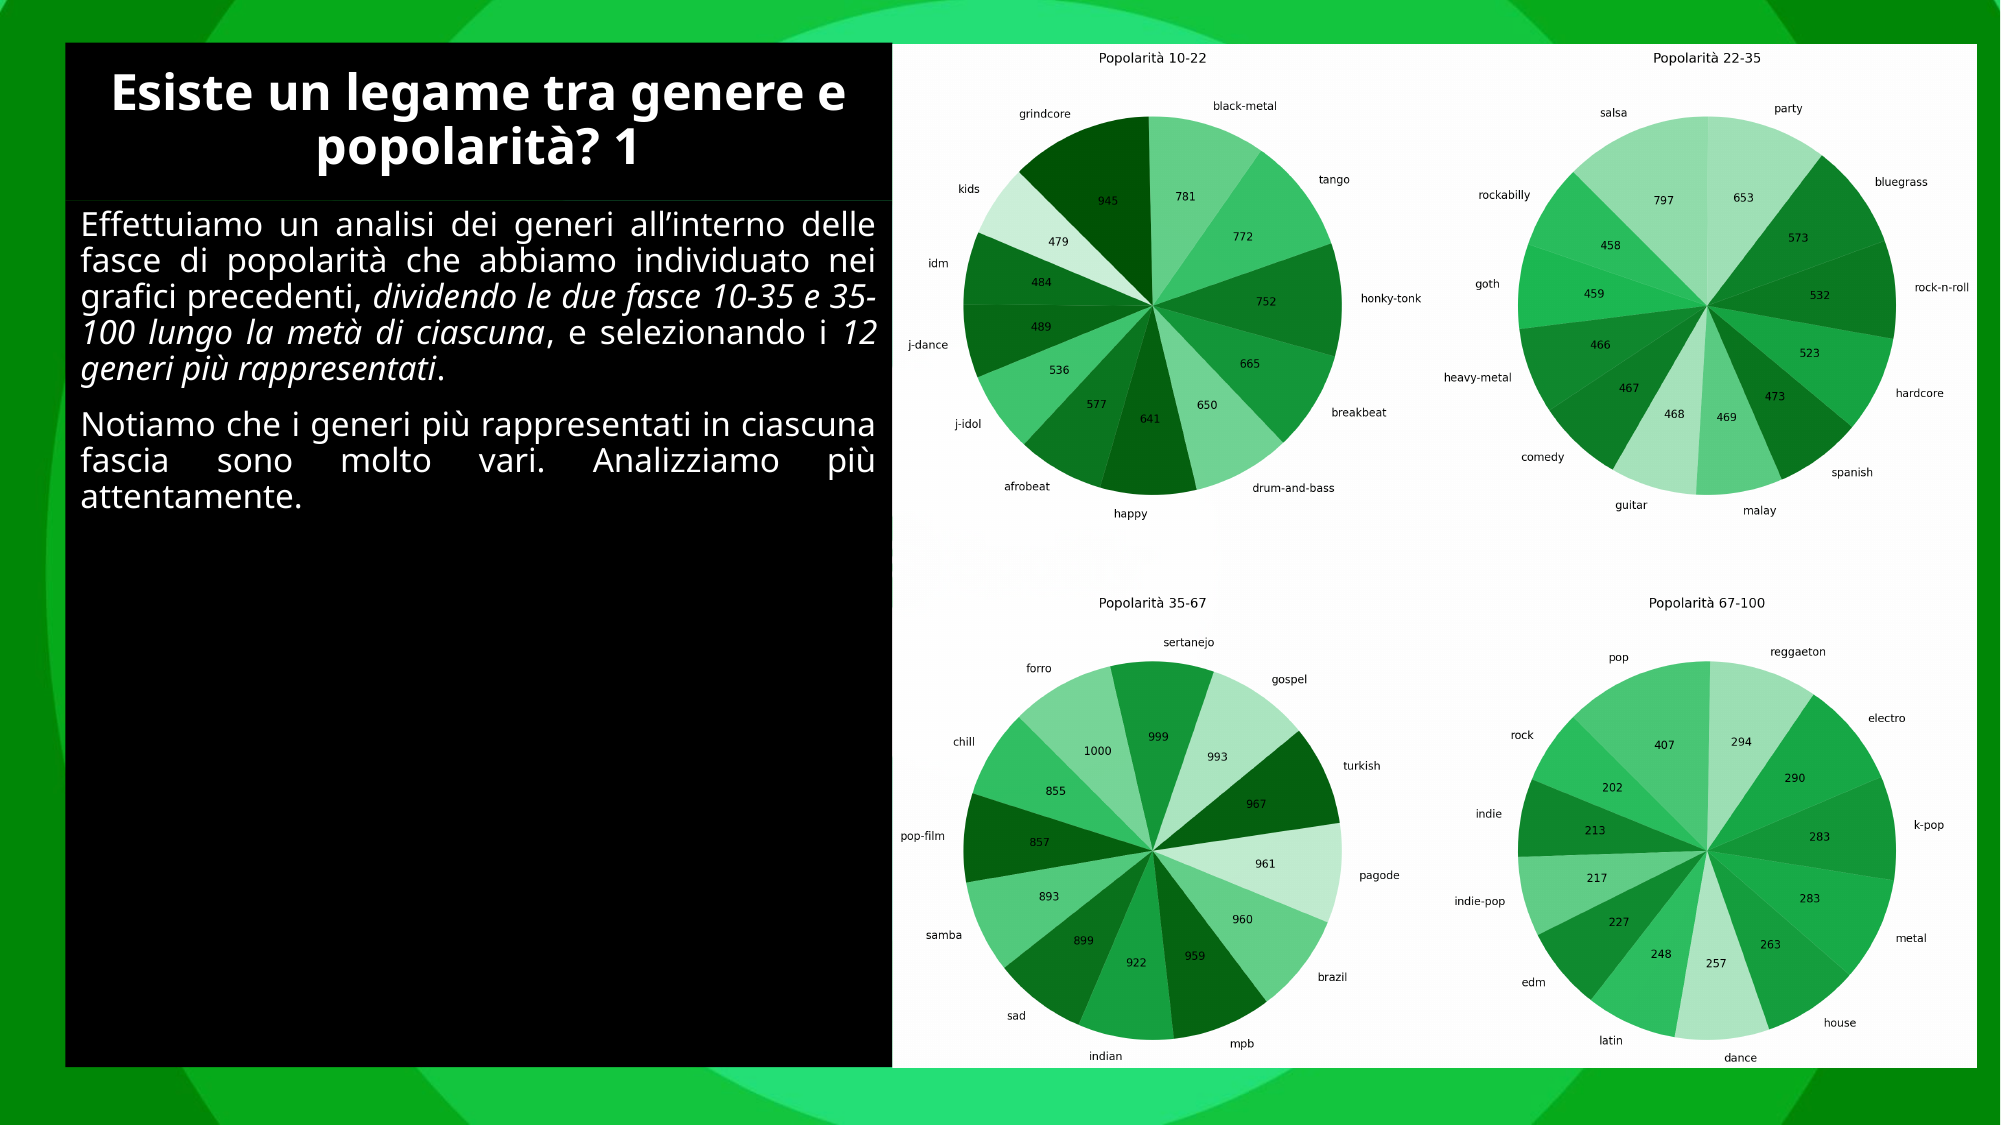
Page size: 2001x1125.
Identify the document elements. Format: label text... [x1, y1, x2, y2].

title Esiste un legame tra genere e popolarità? 1 [65, 42, 891, 200]
picture [0, 0, 2001, 1125]
list Effettuiamo un analisi dei generi all’interno delle fasce di popolarità che abbiamo individuato nei grafici precedenti, dividendo le due fasce 10-35 e 35-100 lungo la metà di ciascuna, e selezionando i 12 generi più rappresentati. Notiamo che i generi più rappresentati in ciascuna fascia sono molto vari. Analizziamo più attentamente. [65, 200, 891, 1068]
